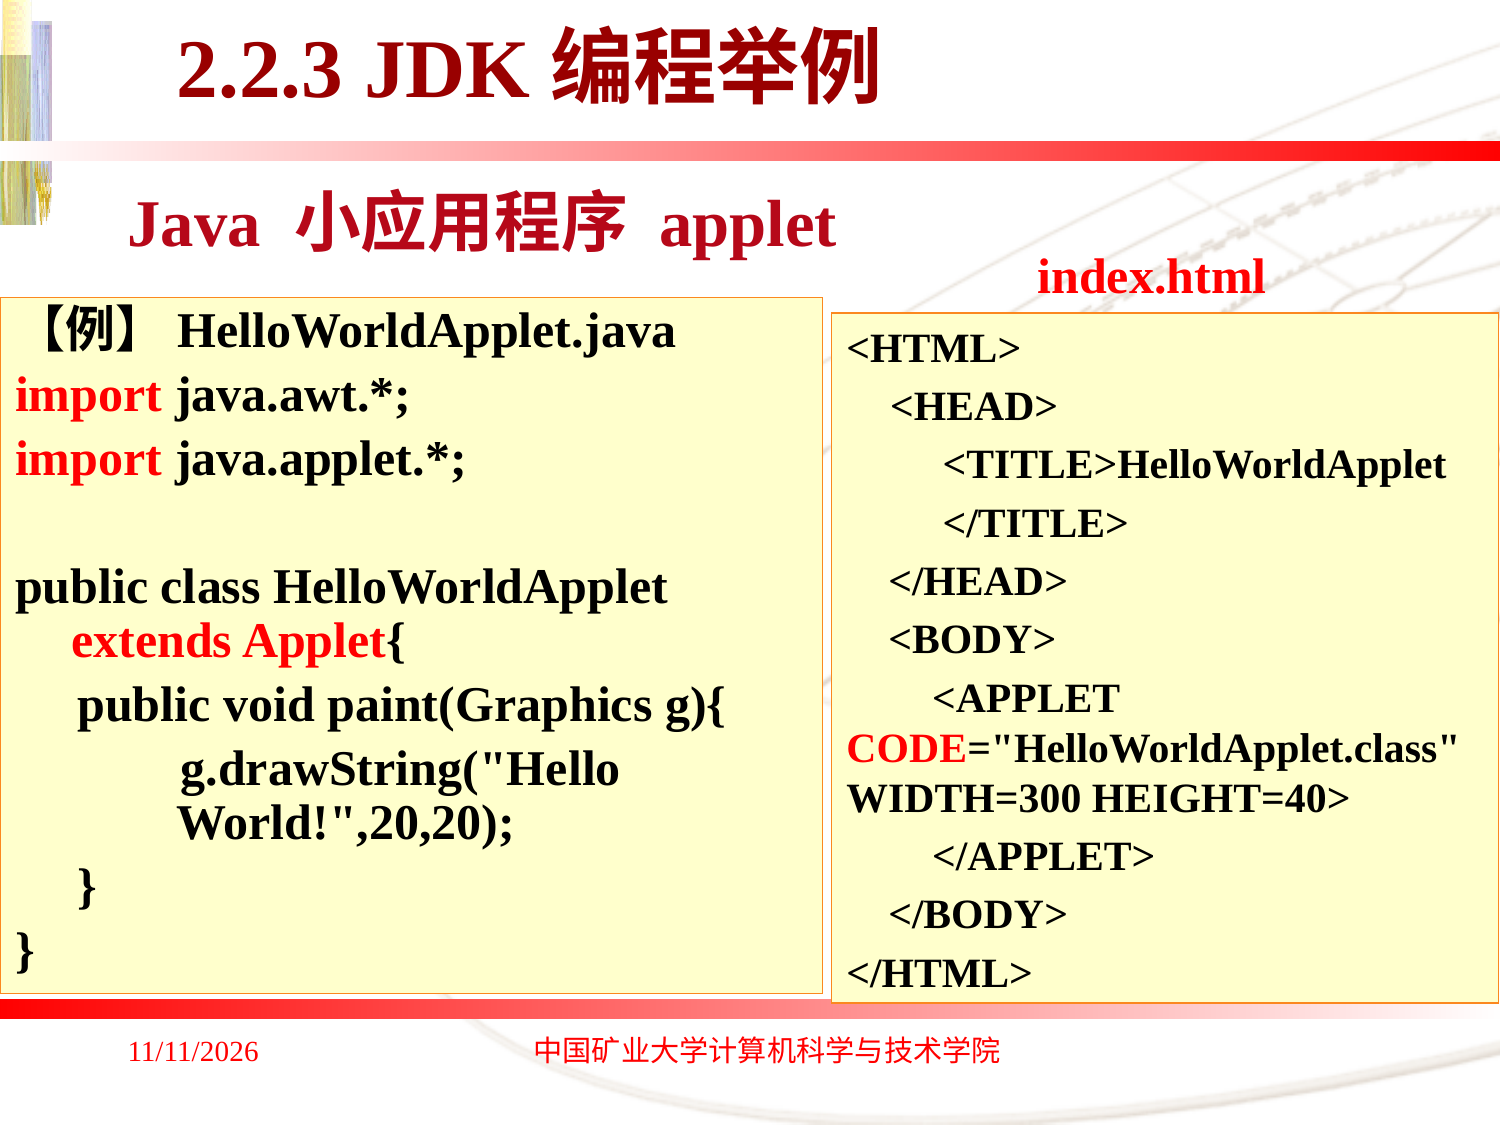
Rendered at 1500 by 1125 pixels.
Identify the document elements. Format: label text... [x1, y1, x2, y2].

text_box 2.2.3 JDK编程举例 [161, 6, 899, 122]
footer 中国矿业大学计算机科学与技术学院 [512, 1025, 1023, 1100]
text_box index.html [1022, 212, 1283, 312]
picture [0, 161, 1500, 999]
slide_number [112, 1025, 425, 1100]
title Java 小应用程序 applet [112, 158, 1388, 282]
text_box <HTML> <HEAD> <TITLE>HelloWorldApplet </TITLE> </HEAD> <BODY> <APPLET CODE="HelloWorldApplet.class" WIDTH=300 HEIGHT=40> </APPLET> </BODY> </HTML> [831, 313, 1499, 1003]
list 【例】HelloWorldApplet.java import java.awt.*; import java.applet.*; public class HelloWorldApplet extends Applet{ public void paint(Graphics g){ g.drawString("Hello World!",20,20); } } [0, 297, 823, 994]
picture [0, 0, 1500, 142]
picture [0, 1018, 1500, 1125]
